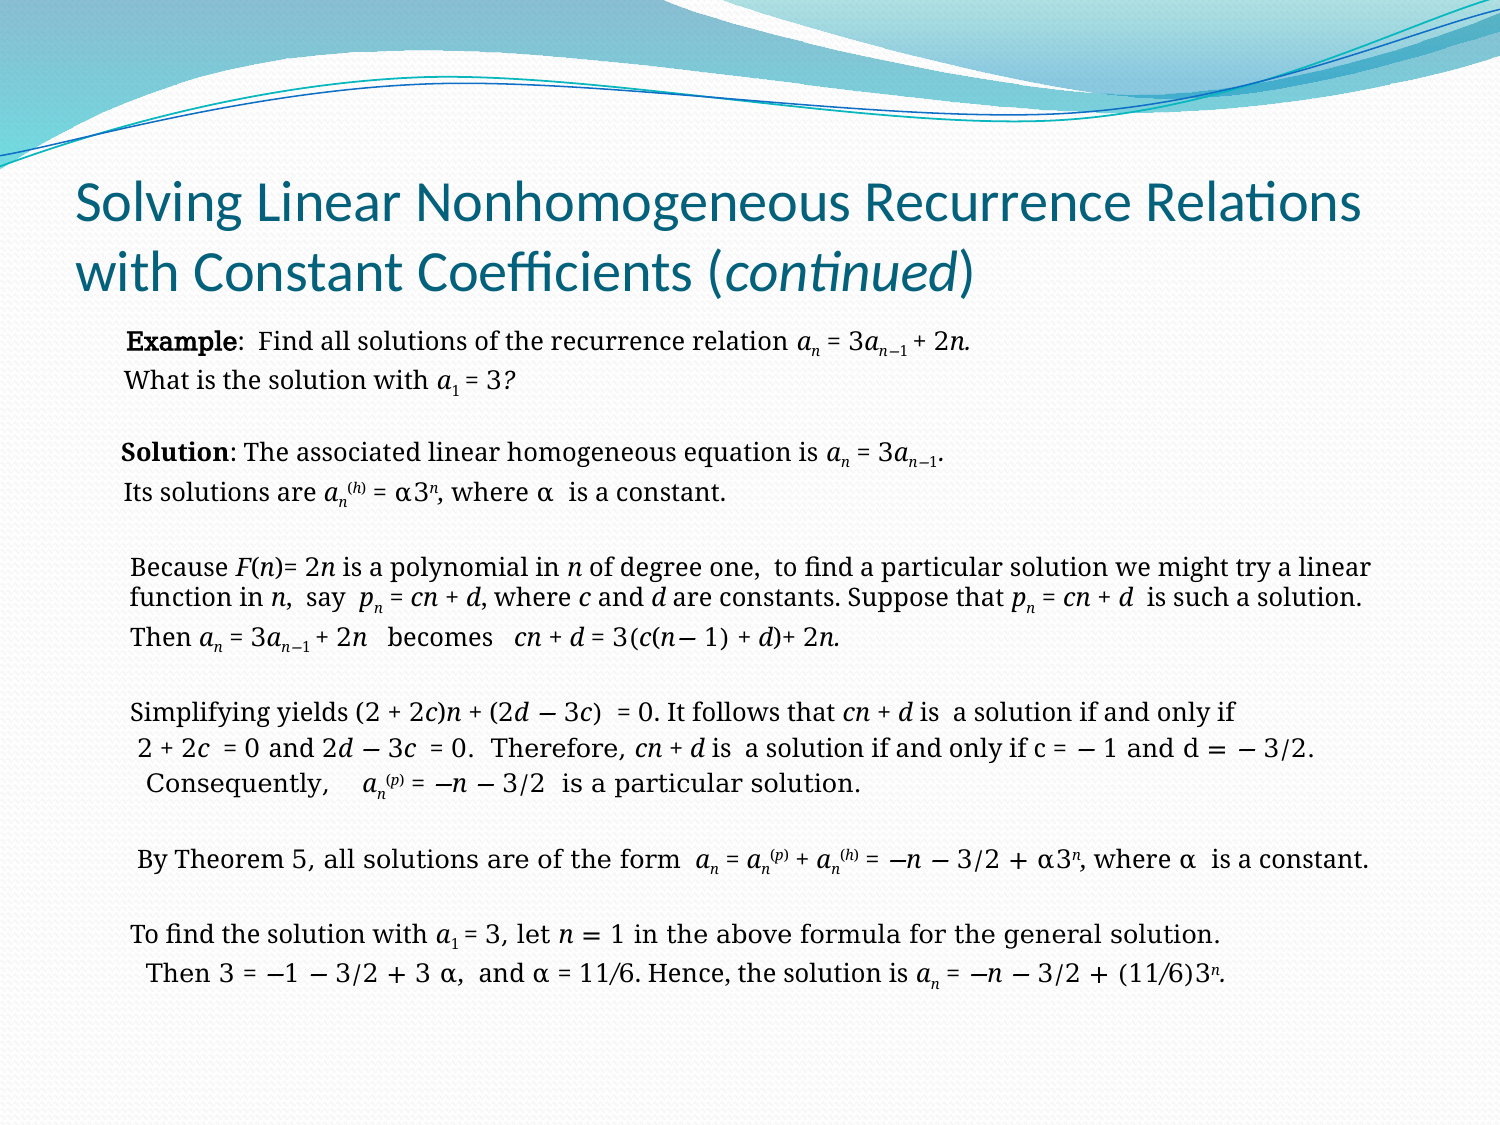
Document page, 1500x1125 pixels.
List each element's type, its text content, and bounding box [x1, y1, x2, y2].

title Solving Linear Nonhomogeneous Recurrence Relations with Constant Coefficients (continued) [75, 115, 1425, 303]
list Example: Find all solutions of the recurrence relation an = 3an−1 + 2n. What is the solution with a1 = 3? Solution: The associated linear homogeneous equation is an = 3an−1. Its solutions are an(h) = α3n, where α is a constant. Because F(n)= 2n is a polynomial in n of degree one, to find a particular solution we might try a linear function in n, say pn = cn + d, where c and d are constants. Suppose that pn = cn + d is such a solution. Then an = 3an−1 + 2n becomes cn + d = 3(c(n− 1) + d)+ 2n. Simplifying yields (2 + 2c)n + (2d − 3c) = 0. It follows that cn + d is a solution if and only if 2 + 2c = 0 and 2d − 3c = 0. Therefore, cn + d is a solution if and only if c = − 1 and d = − 3/2. Consequently, an(p) = −n − 3/2 is a particular solution. By Theorem 5, all solutions are of the form an = an(p) + an(h) = −n − 3/2 + α3n, where α is a constant. To find the solution with a1 = 3, let n = 1 in the above formula for the general solution. Then 3 = −1 − 3/2 + 3 α, and α = 11/6. Hence, the solution is an = −n − 3/2 + (11/6)3n. [75, 317, 1425, 1038]
